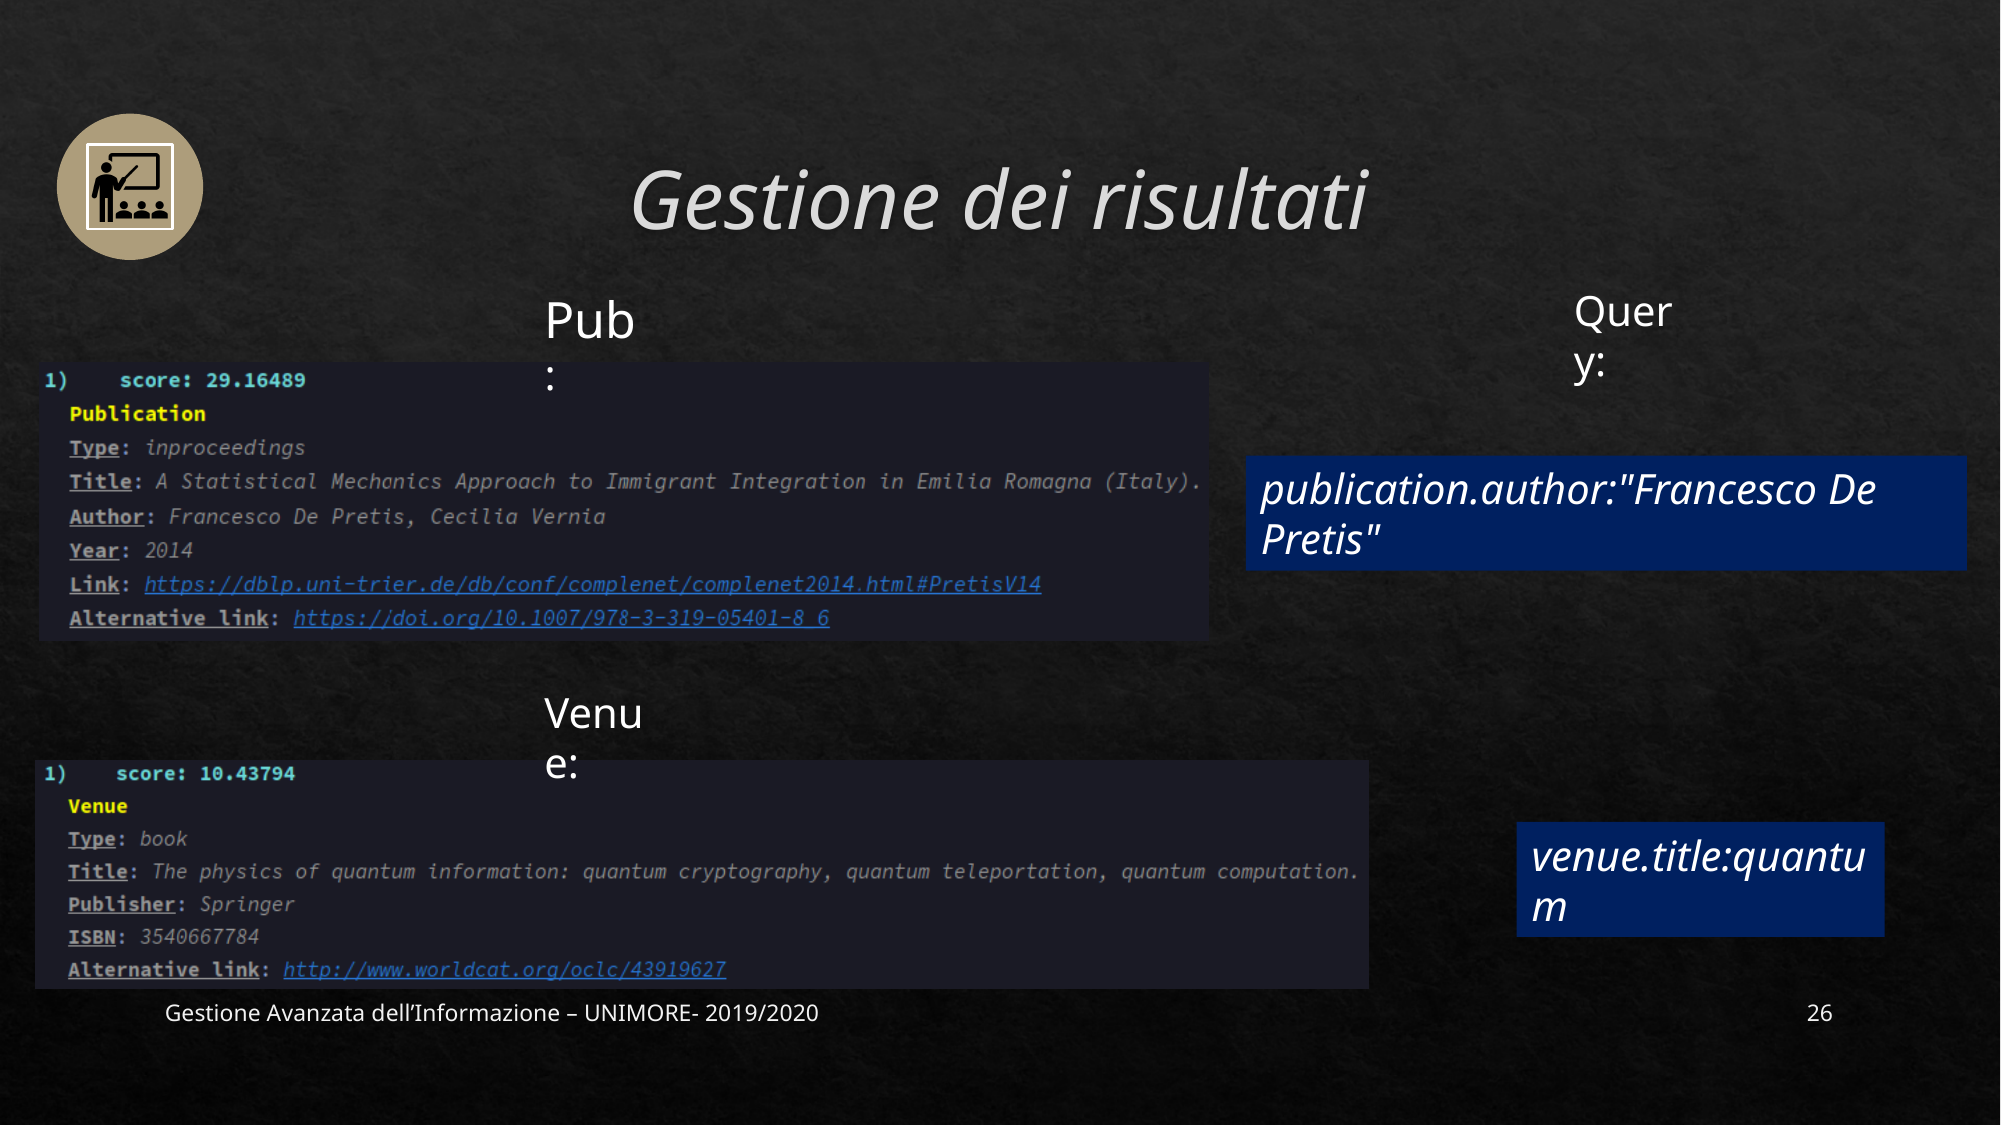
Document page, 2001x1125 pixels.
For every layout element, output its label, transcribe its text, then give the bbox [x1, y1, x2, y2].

picture [34, 760, 1370, 989]
text_box Query: [1558, 276, 1708, 392]
picture [39, 362, 1210, 641]
footer Gestione Avanzata dell’Informazione – UNIMORE- 2019/2020 [149, 1000, 1245, 1045]
text_box Pub: [529, 280, 654, 358]
text_box [56, 113, 204, 260]
text_box Venue: [529, 679, 681, 756]
text_box publication.author:"Francesco De Pretis" [1245, 455, 1967, 571]
slide_number 26 [1724, 984, 1849, 1045]
text_box [86, 143, 174, 230]
text_box venue.title:quantum [1516, 821, 1885, 937]
title Gestione dei risultati [149, 99, 1849, 307]
